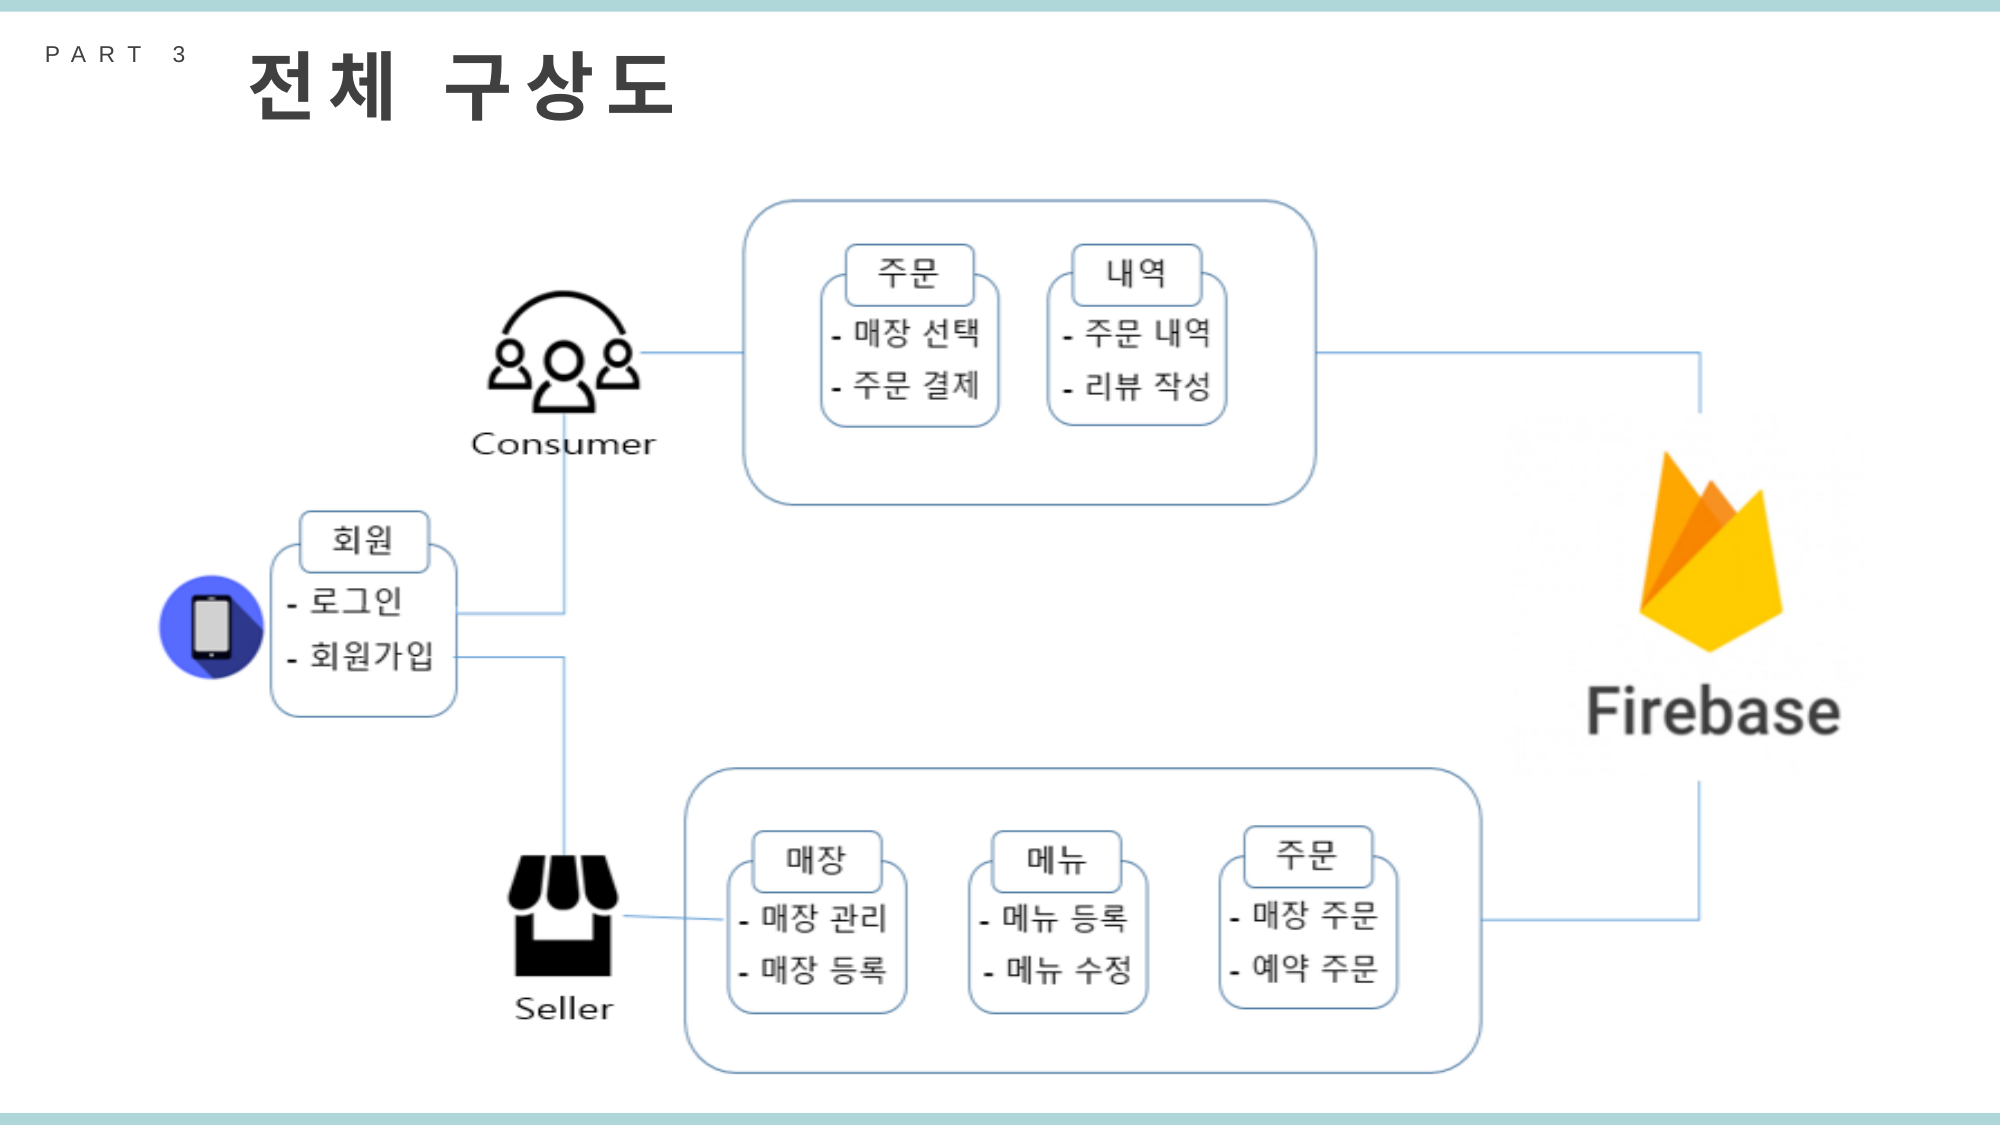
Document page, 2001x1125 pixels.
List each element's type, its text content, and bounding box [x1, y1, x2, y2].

picture [98, 148, 1902, 1104]
text_box 전체 구상도 [232, 32, 691, 138]
text_box [0, 0, 2000, 13]
text_box PART 3 [30, 32, 201, 75]
text_box [0, 1112, 2000, 1125]
